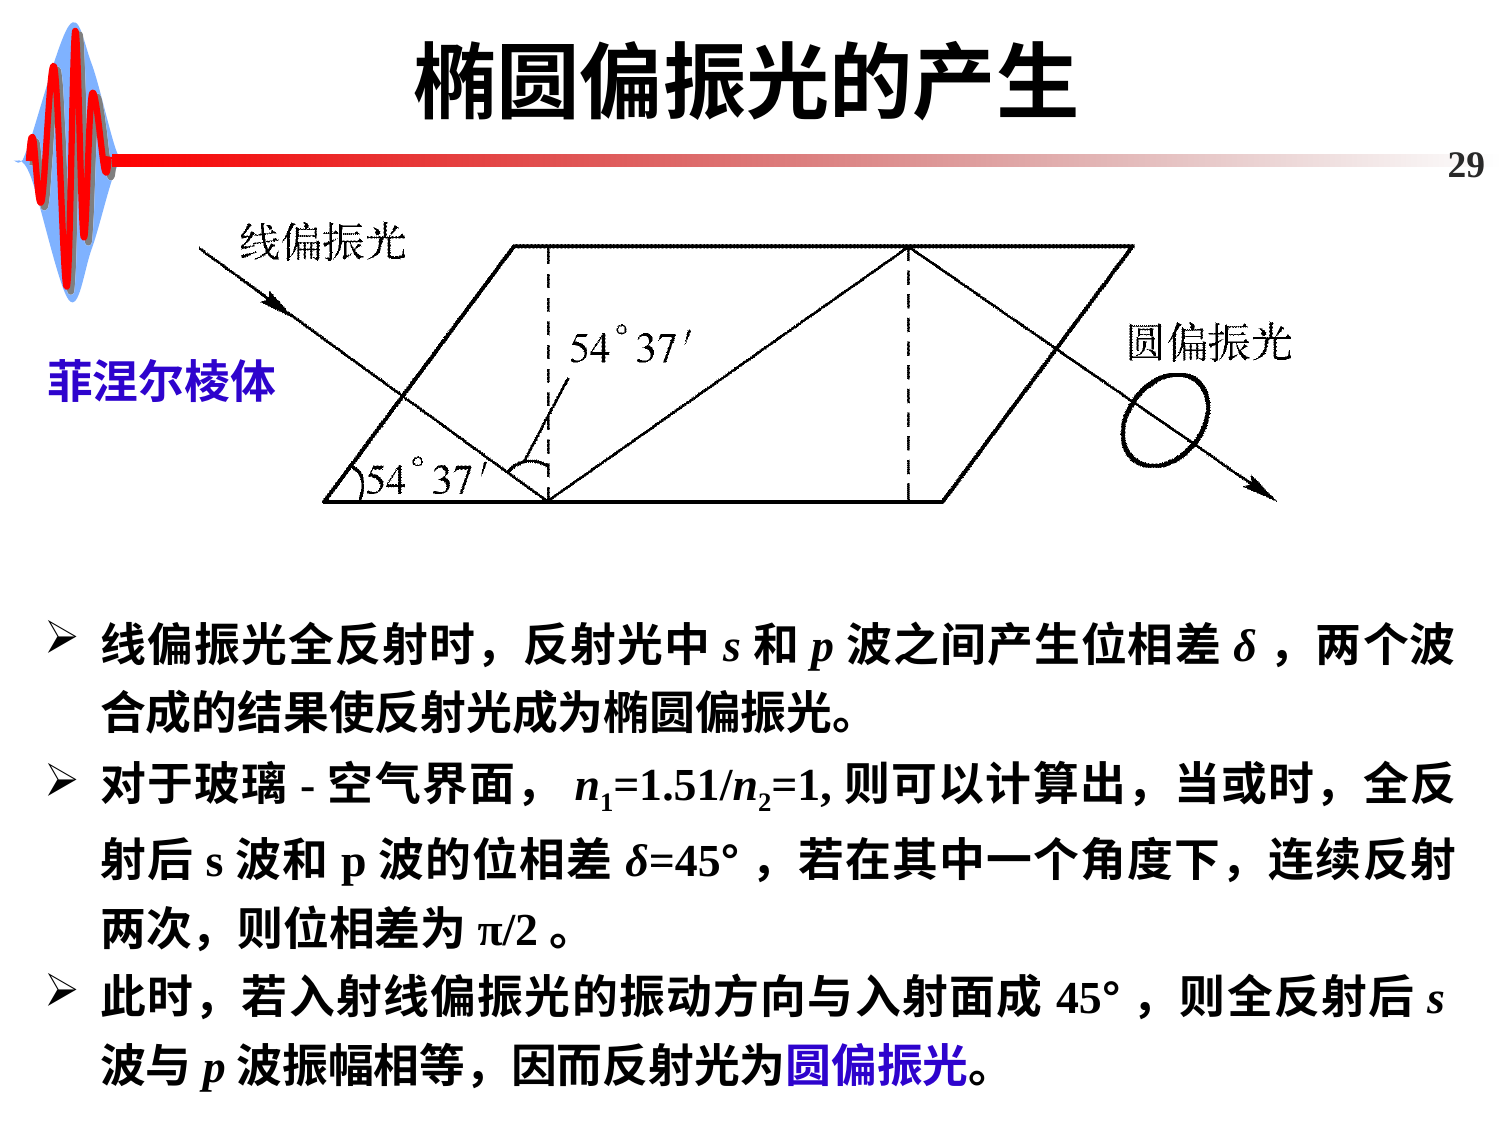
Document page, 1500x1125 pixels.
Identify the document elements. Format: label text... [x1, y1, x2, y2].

text_box 菲涅尔棱体 [32, 345, 193, 415]
slide_number 29 [1370, 145, 1500, 181]
title 椭圆偏振光的产生 [159, 19, 1334, 137]
picture [198, 207, 1301, 513]
